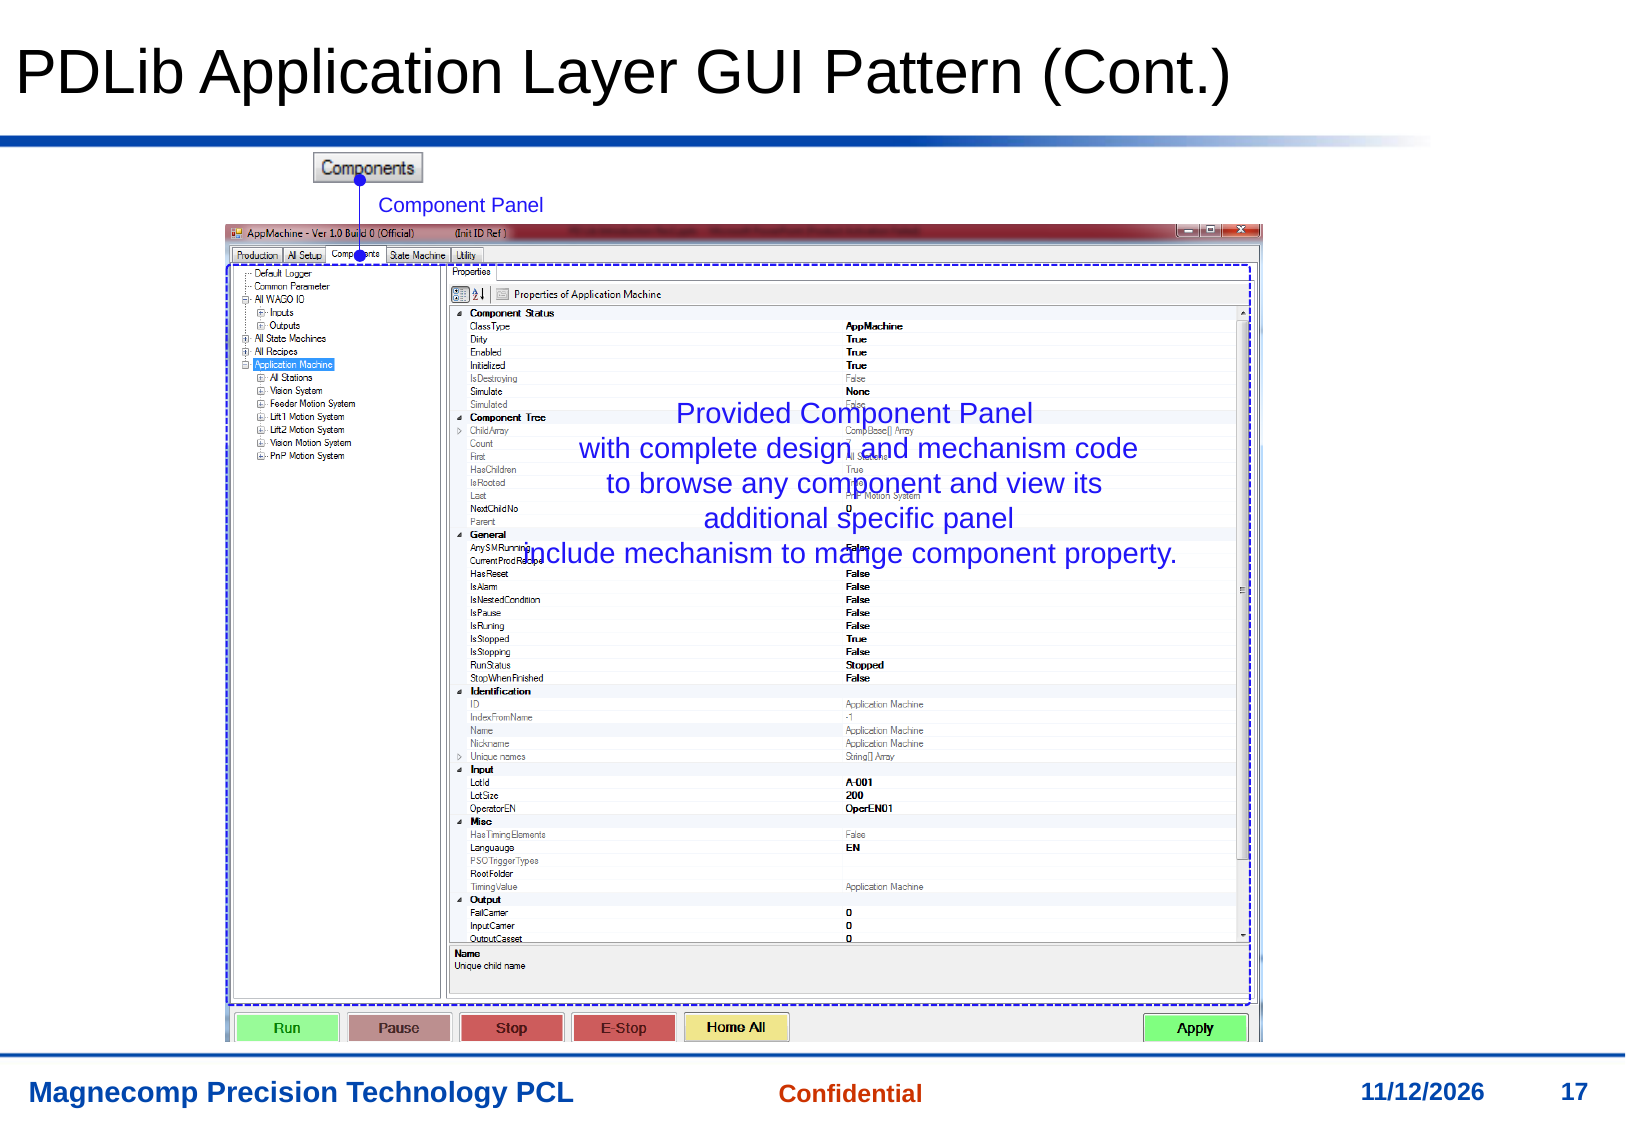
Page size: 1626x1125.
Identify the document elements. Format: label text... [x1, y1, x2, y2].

picture [0, 0, 1626, 1125]
title PDLib Application Layer GUI Pattern (Cont.) [0, 0, 1625, 138]
text_box Component Panel [365, 184, 559, 221]
slide_number 17 [1495, 1067, 1605, 1125]
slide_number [1242, 1067, 1495, 1125]
footer Magnecomp Precision Technology PCL Confidential [13, 1065, 1206, 1125]
